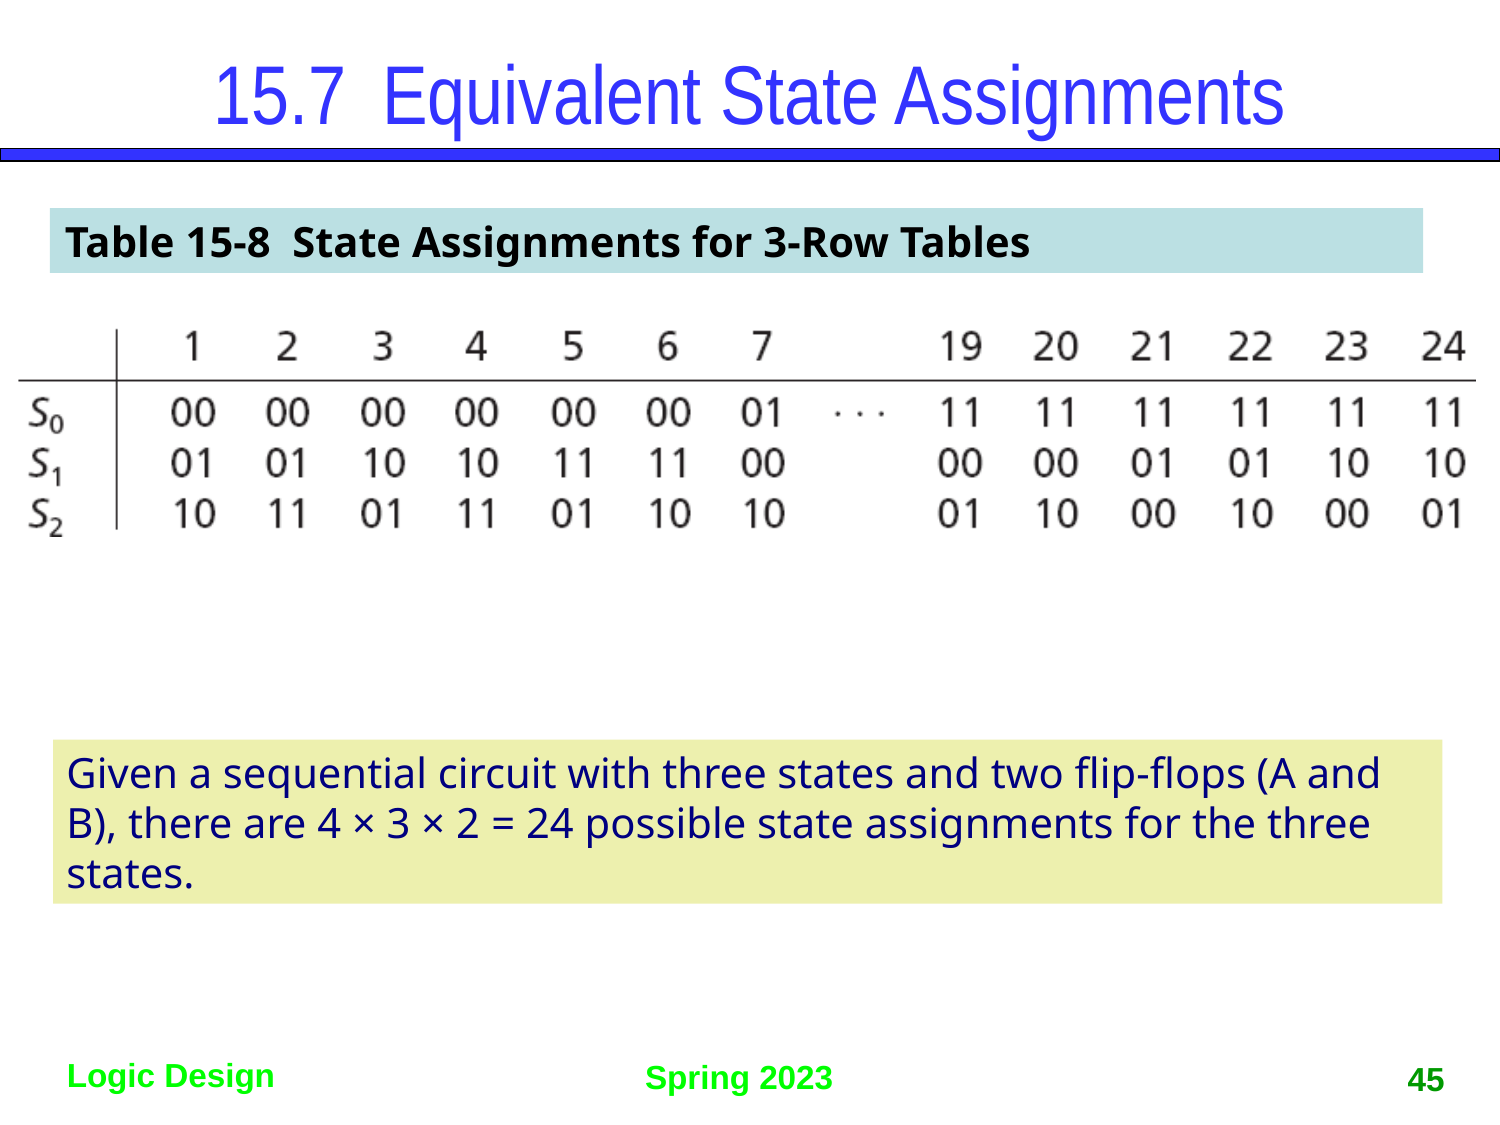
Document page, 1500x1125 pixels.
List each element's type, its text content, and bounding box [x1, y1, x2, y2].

text_box Table 15-8 State Assignments for 3-Row Tables [49, 208, 1424, 273]
text_box 15.7 Equivalent State Assignments [74, 45, 1425, 138]
text_box Given a sequential circuit with three states and two flip-flops (A and B), there are 4 × 3 × 2 = 24 possible state assignments for the three states. [53, 739, 1443, 904]
slide_number 45 [1369, 1034, 1483, 1107]
picture [17, 326, 1476, 538]
